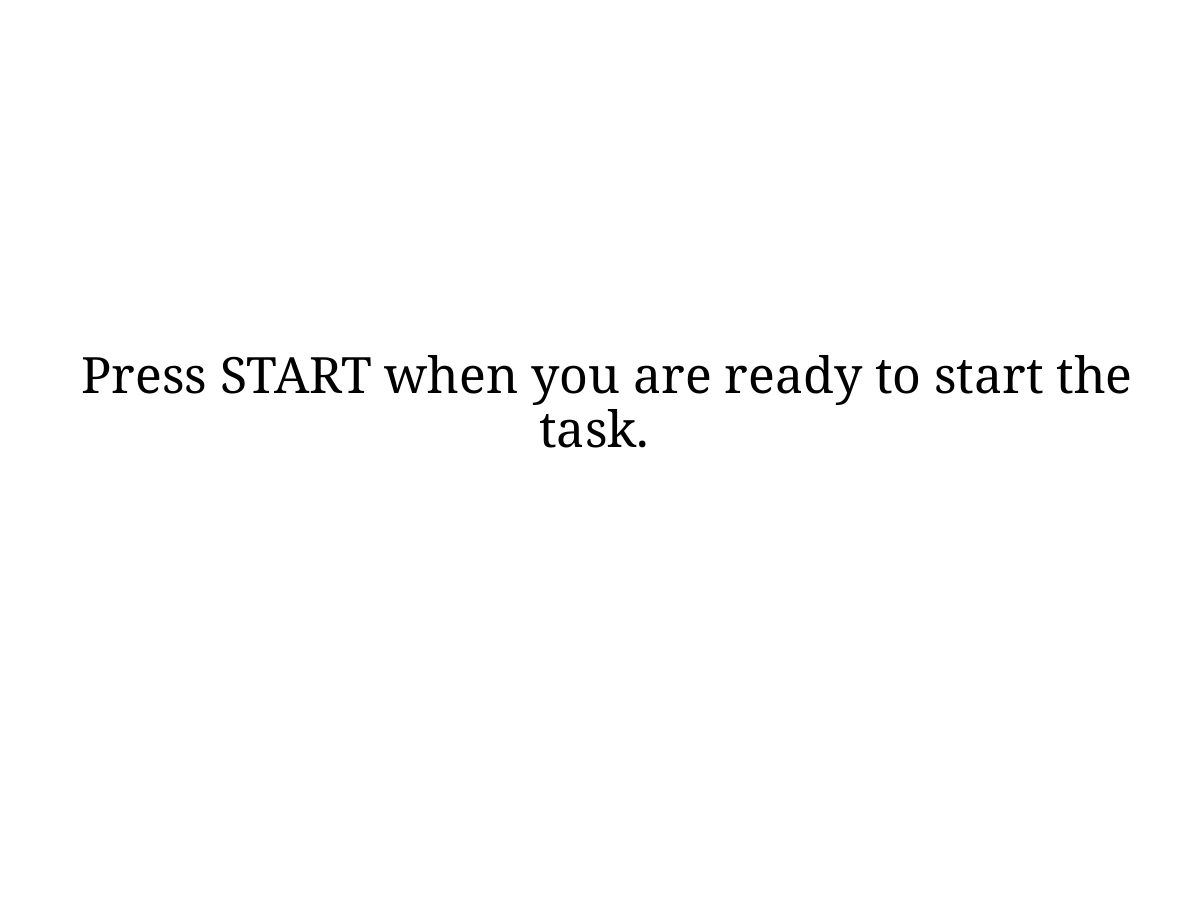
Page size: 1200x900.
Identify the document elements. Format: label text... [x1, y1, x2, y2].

subtitle Press START when you are ready to start the task. [1, 24, 1200, 900]
